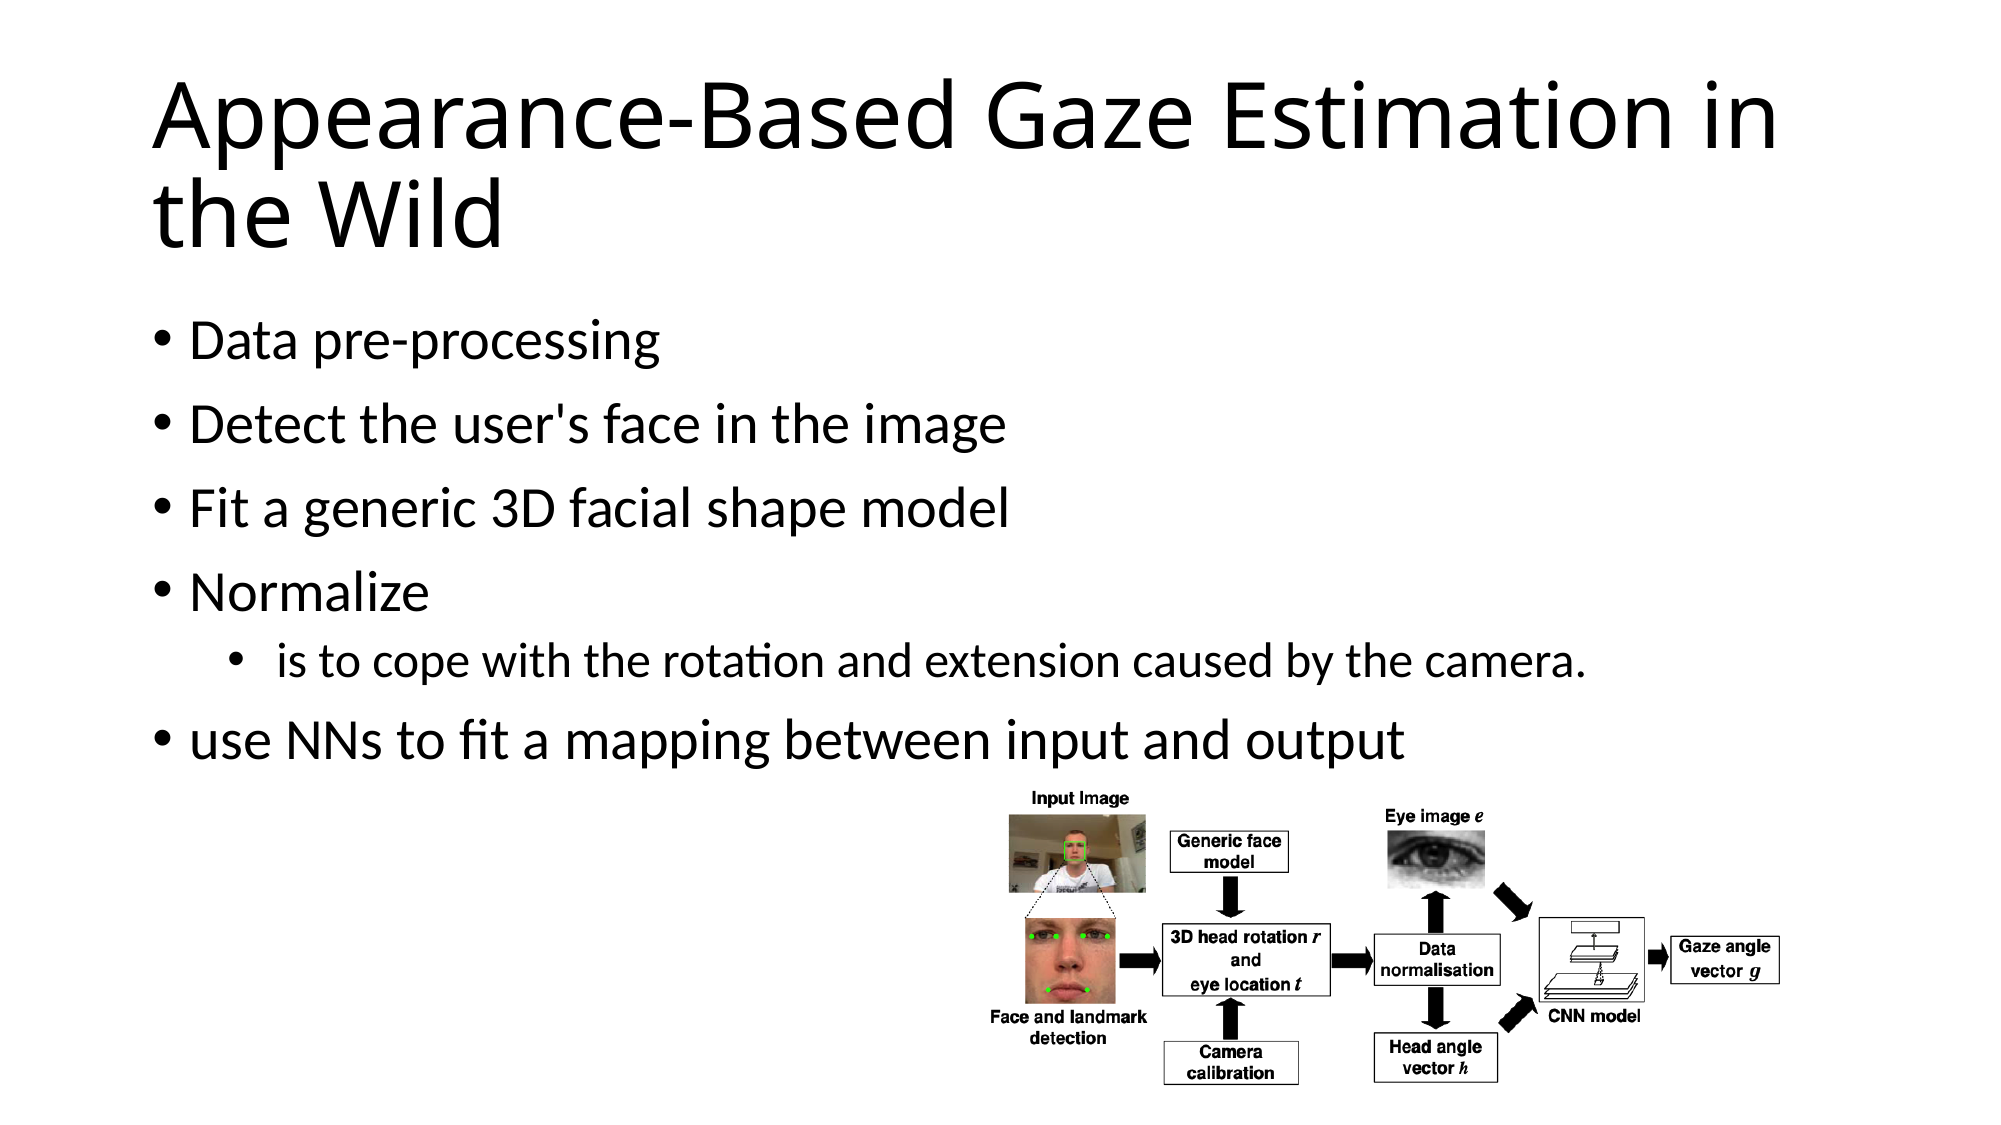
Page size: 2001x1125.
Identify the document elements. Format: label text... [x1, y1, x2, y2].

picture [968, 785, 1795, 1093]
title Appearance-Based Gaze Estimation in the Wild [137, 59, 1863, 278]
list Data pre-processing Detect the user's face in the image Fit a generic 3D facial shape model Normalize is to cope with the rotation and extension caused by the camera. use NNs to fit a mapping between input and output [137, 301, 1863, 1016]
